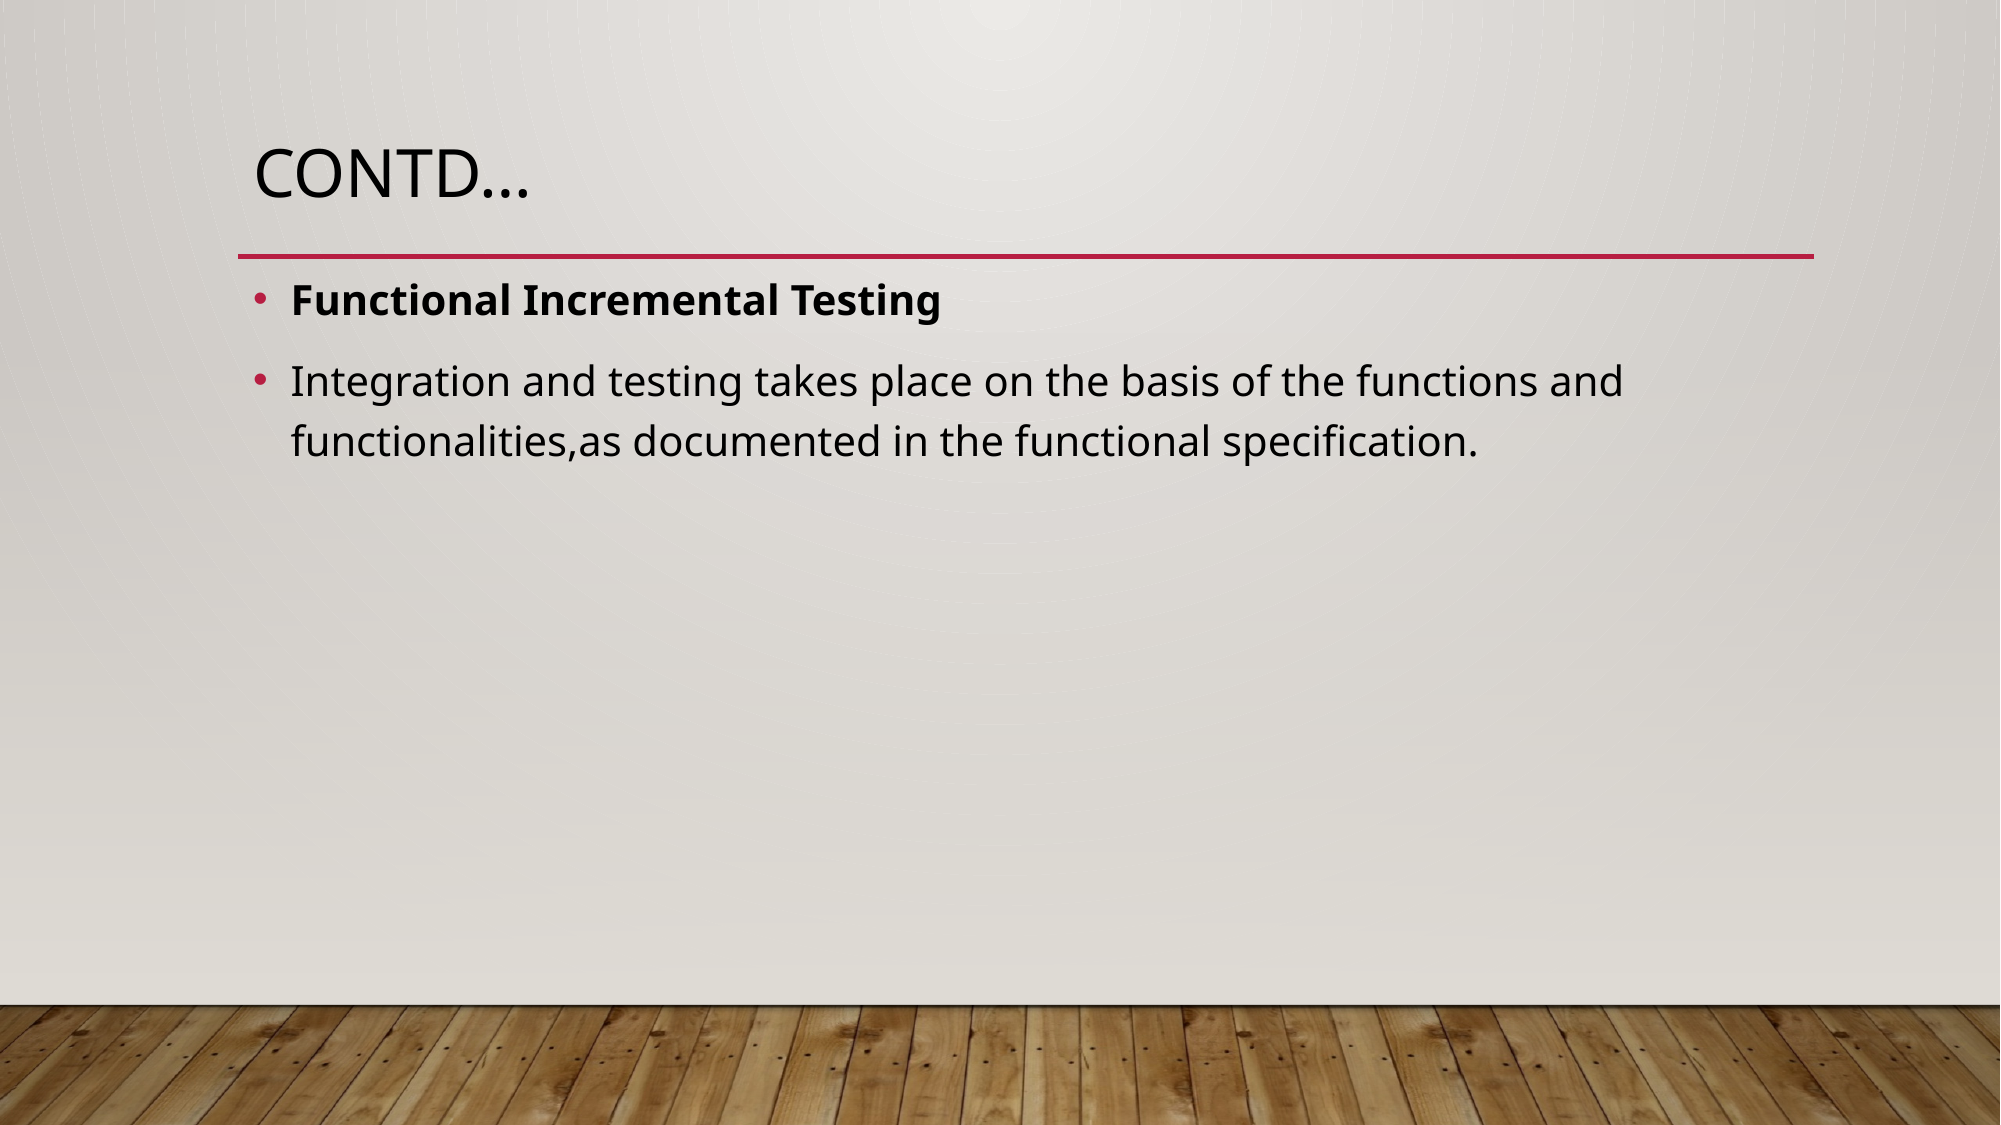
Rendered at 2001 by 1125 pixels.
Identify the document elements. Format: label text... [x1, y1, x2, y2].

title CONTD… [238, 131, 1814, 256]
picture [0, 1005, 2000, 1125]
list Functional Incremental Testing Integration and testing takes place on the basis of the functions and functionalities,as documented in the functional specification. [238, 256, 1814, 897]
